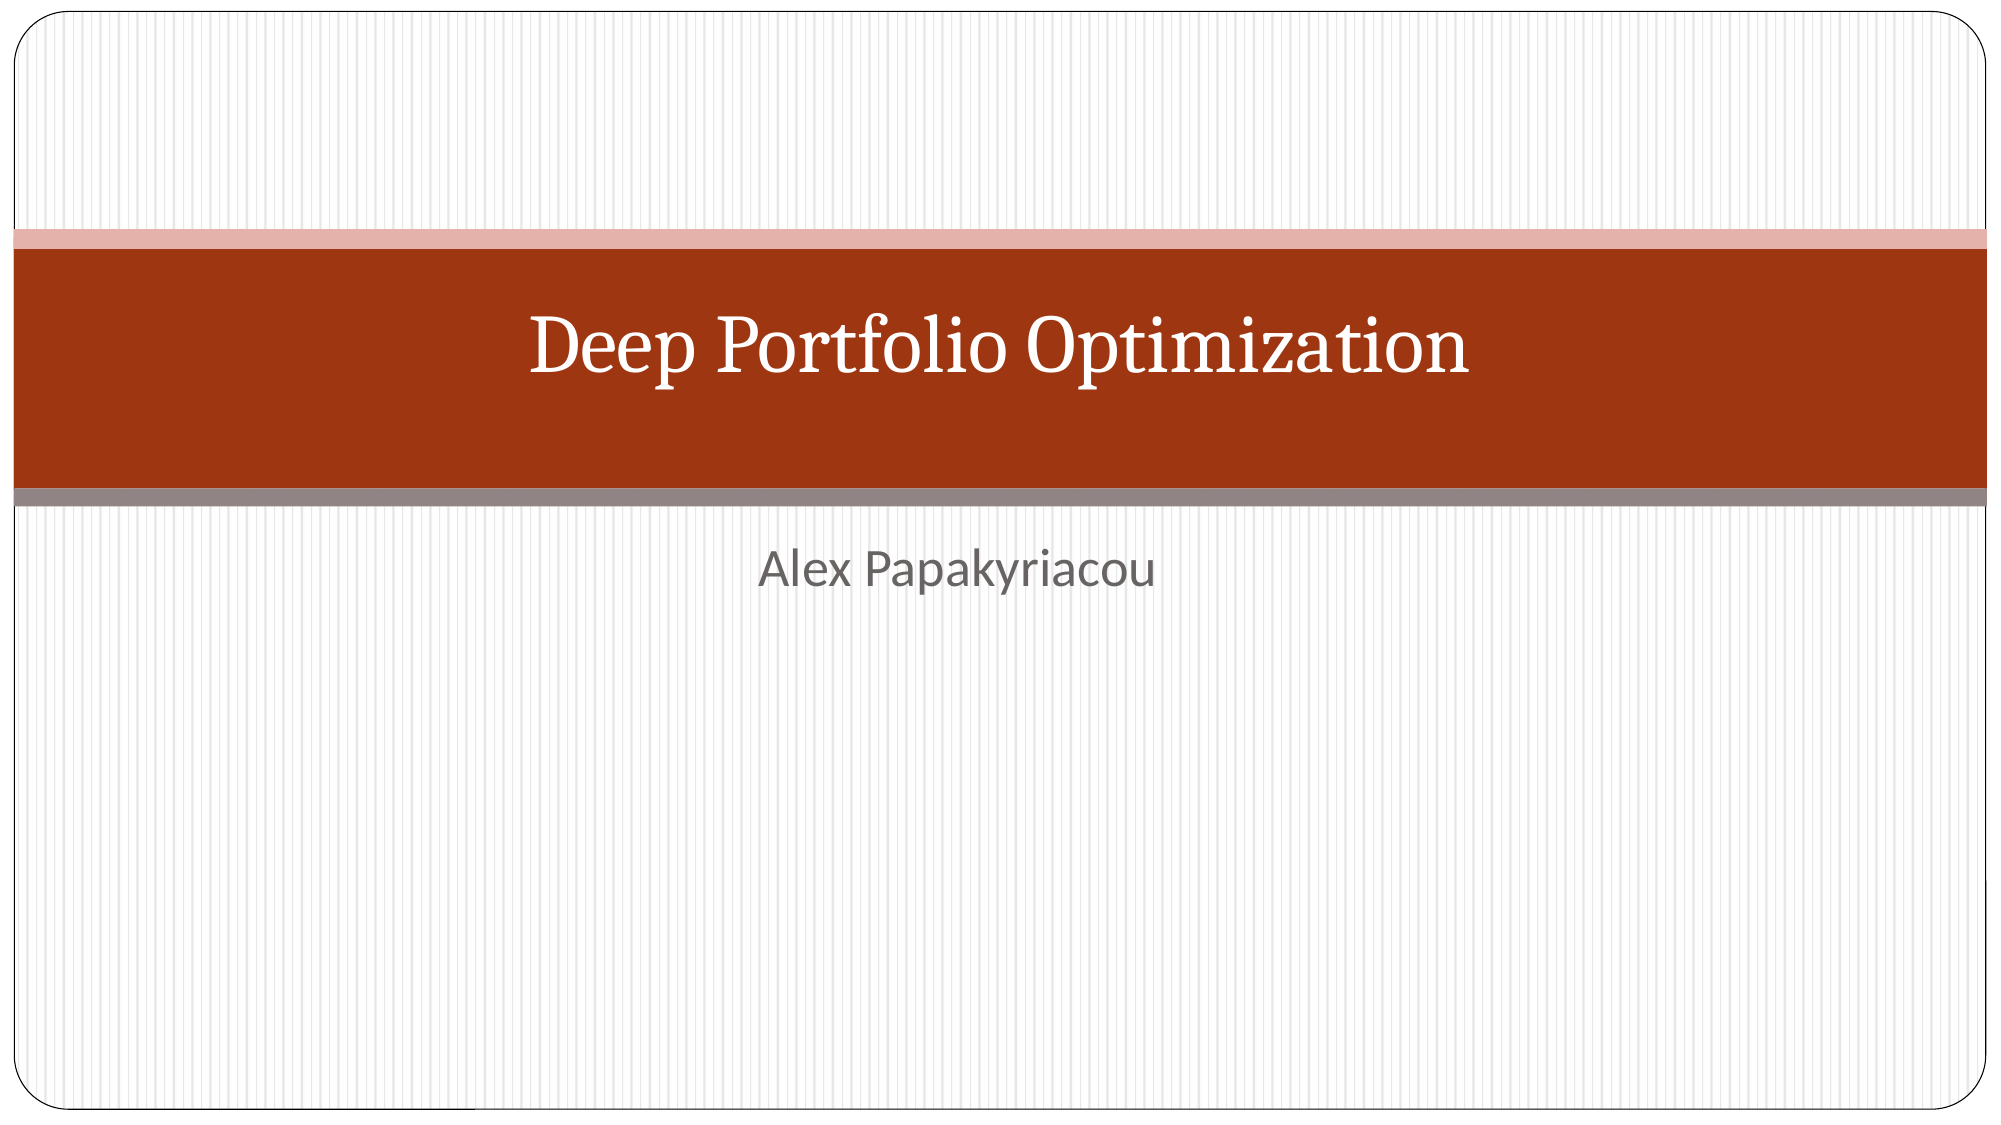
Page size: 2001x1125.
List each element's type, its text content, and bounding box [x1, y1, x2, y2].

subtitle Alex Papakyriacou [283, 525, 1684, 788]
title Deep Portfolio Optimization [99, 247, 1900, 489]
